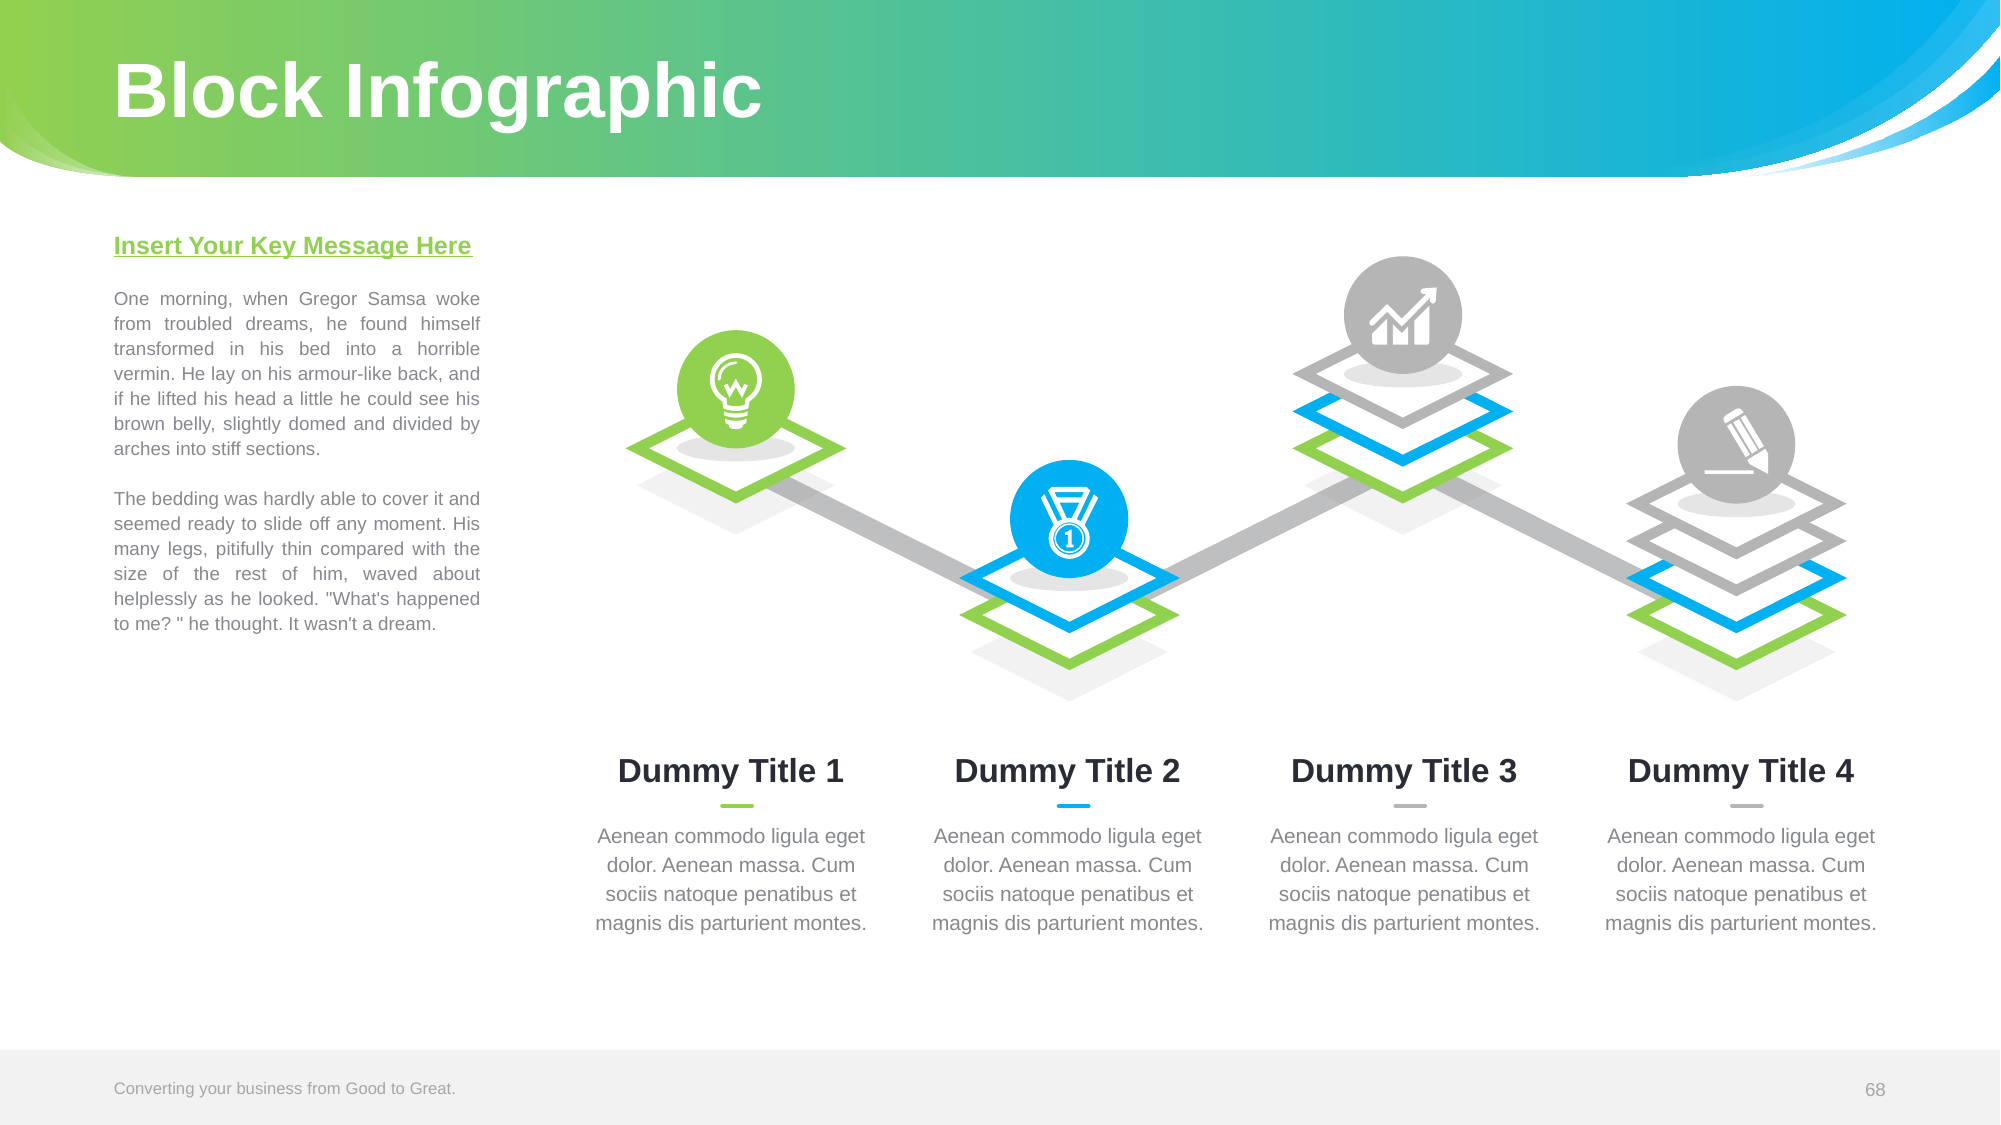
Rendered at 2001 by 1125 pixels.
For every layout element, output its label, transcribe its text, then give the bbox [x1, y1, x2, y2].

slide_number 68 [1791, 1069, 1886, 1109]
list Insert Your Key Message Here One morning, when Gregor Samsa woke from troubled dreams, he found himself transformed in his bed into a horrible vermin. He lay on his armour-like back, and if he lifted his head a little he could see his brown belly, slightly domed and divided by arches into stiff sections. The bedding was hardly able to cover it and seemed ready to slide off any moment. His many legs, pitifully thin compared with the size of the rest of him, waved about helplessly as he looked. "What's happened to me? " he thought. It wasn't a dream. [114, 234, 481, 1014]
title Block Infographic [114, 7, 1886, 177]
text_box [586, 256, 1886, 937]
footer Converting your business from Good to Great. [114, 1068, 899, 1108]
